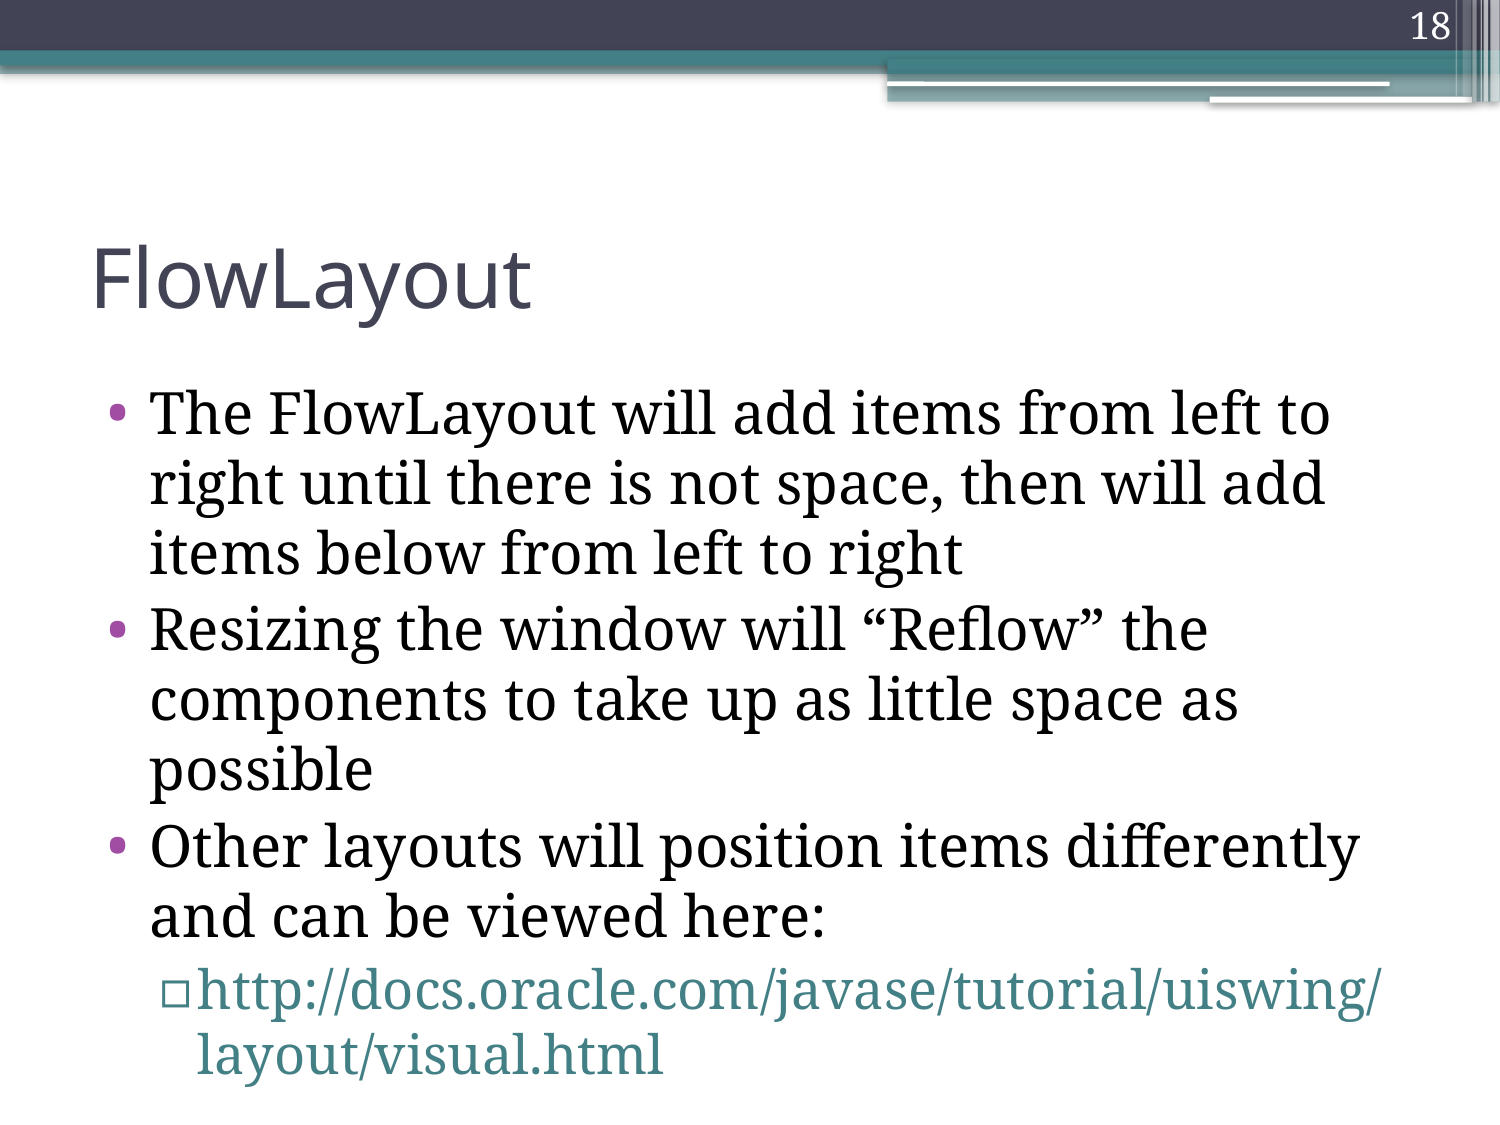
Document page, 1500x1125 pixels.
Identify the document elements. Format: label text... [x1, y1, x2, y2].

slide_number 18 [1341, 0, 1466, 61]
title FlowLayout [75, 187, 1425, 363]
list The FlowLayout will add items from left to right until there is not space, then will add items below from left to right Resizing the window will “Reflow” the components to take up as little space as possible Other layouts will position items differently and can be viewed here: http://docs.oracle.com/javase/tutorial/uiswing/layout/visual.html [75, 368, 1425, 1079]
